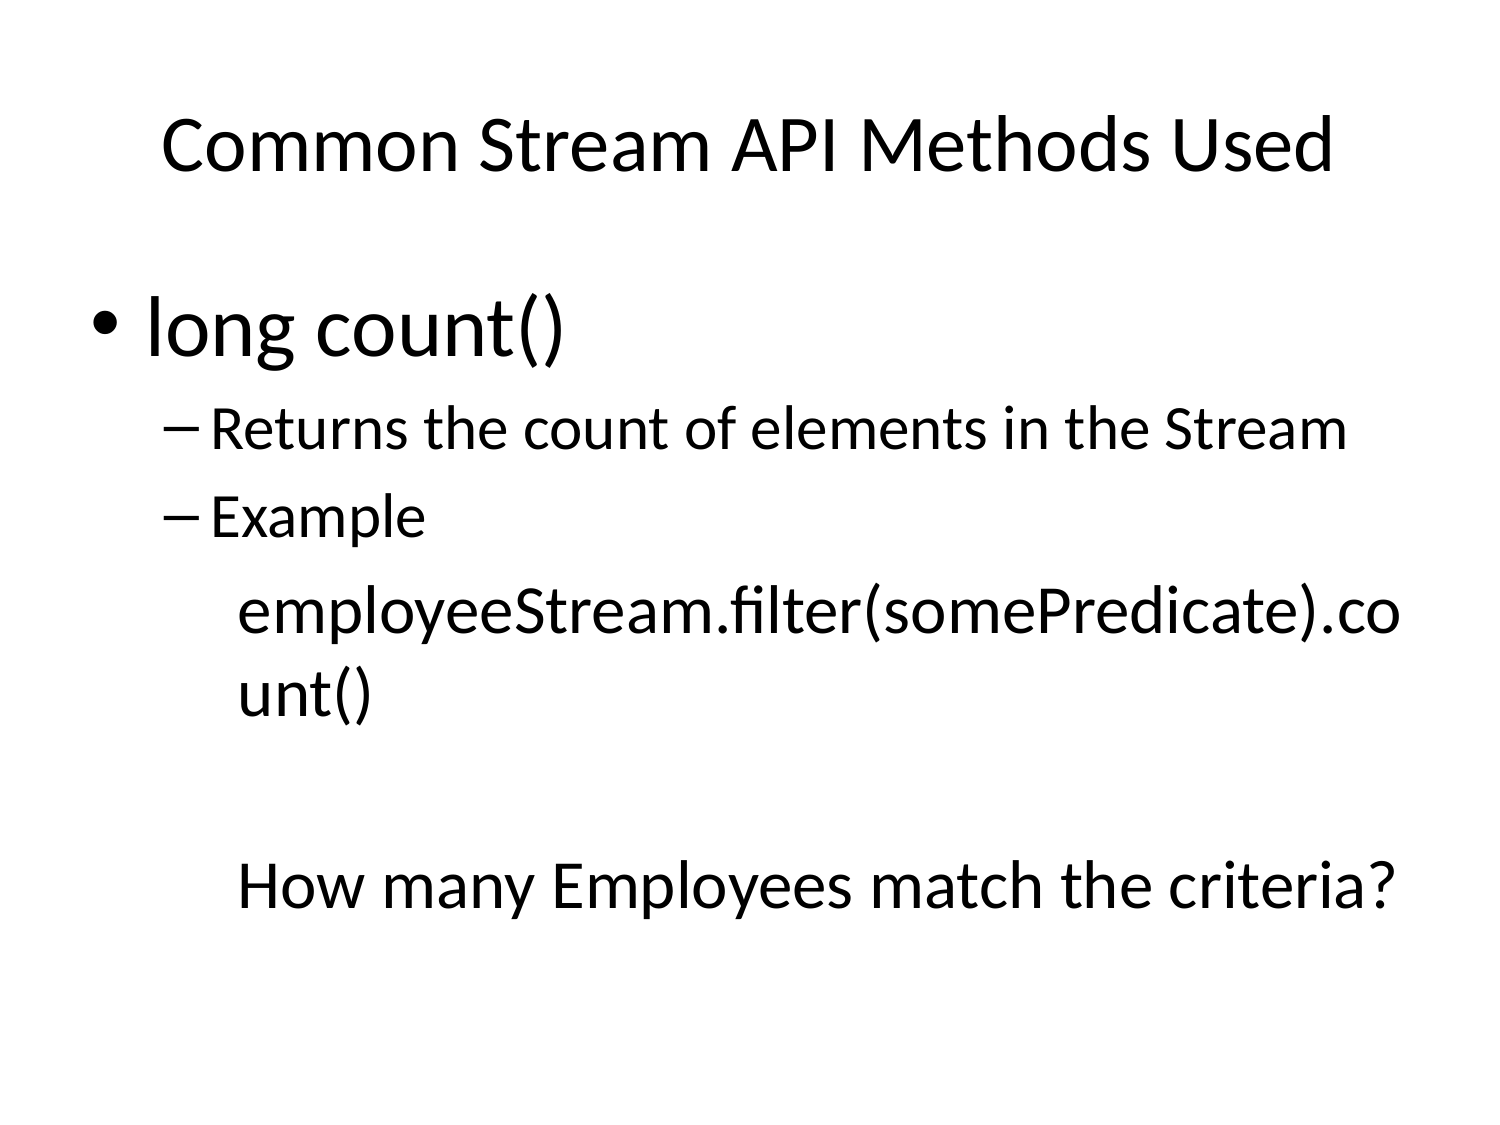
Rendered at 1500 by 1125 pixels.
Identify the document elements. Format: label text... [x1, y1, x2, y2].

title Common Stream API Methods Used [75, 45, 1425, 233]
list long count() Returns the count of elements in the Stream Example employeeStream.filter(somePredicate).count() How many Employees match the criteria? [75, 262, 1425, 1005]
